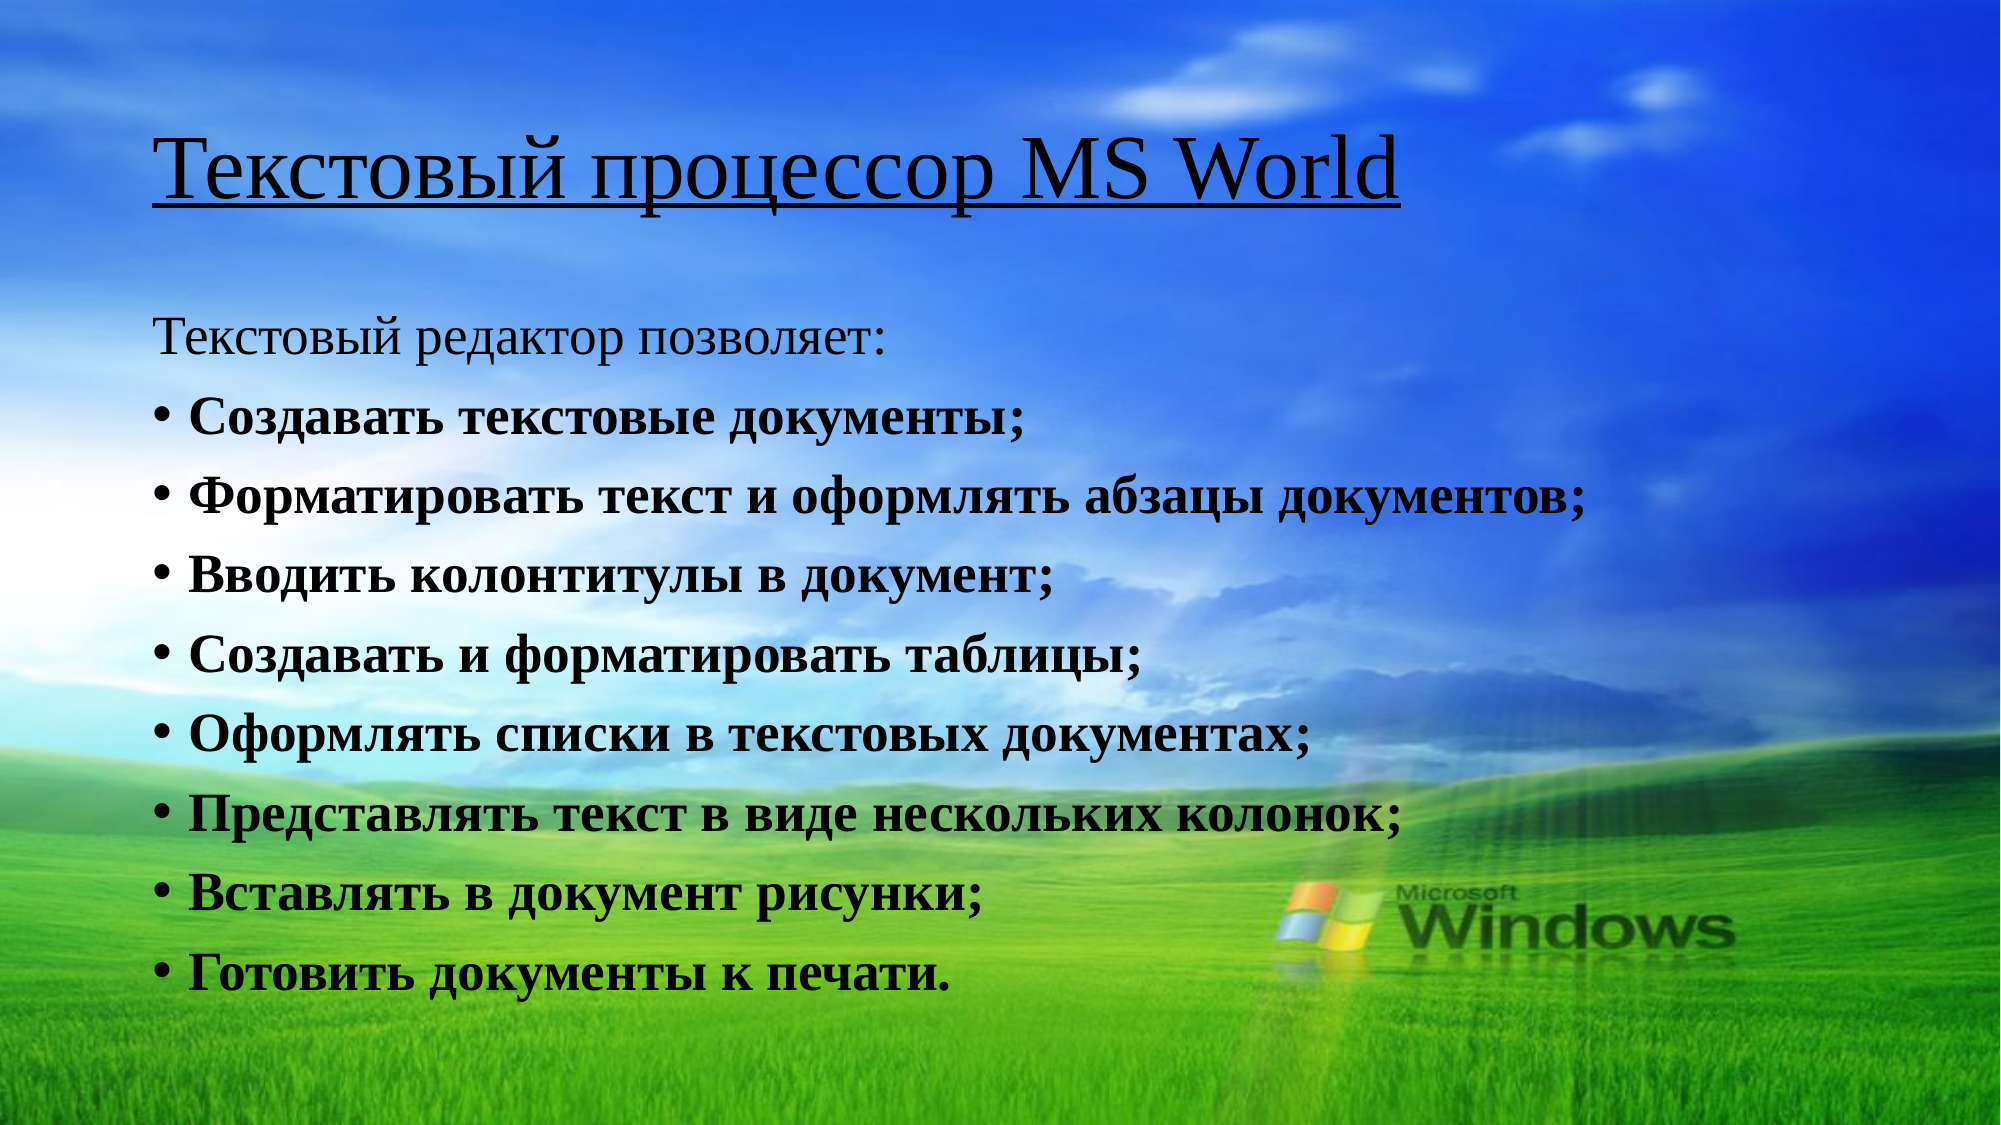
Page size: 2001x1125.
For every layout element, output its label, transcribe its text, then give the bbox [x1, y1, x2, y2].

picture [0, 0, 2001, 1125]
list Текстовый редактор позволяет: Создавать текстовые документы; Форматировать текст и оформлять абзацы документов; Вводить колонтитулы в документ; Создавать и форматировать таблицы; Оформлять списки в текстовых документах; Представлять текст в виде нескольких колонок; Вставлять в документ рисунки; Готовить документы к печати. [137, 299, 1863, 1014]
title Текстовый процессор MS World [137, 59, 1863, 278]
